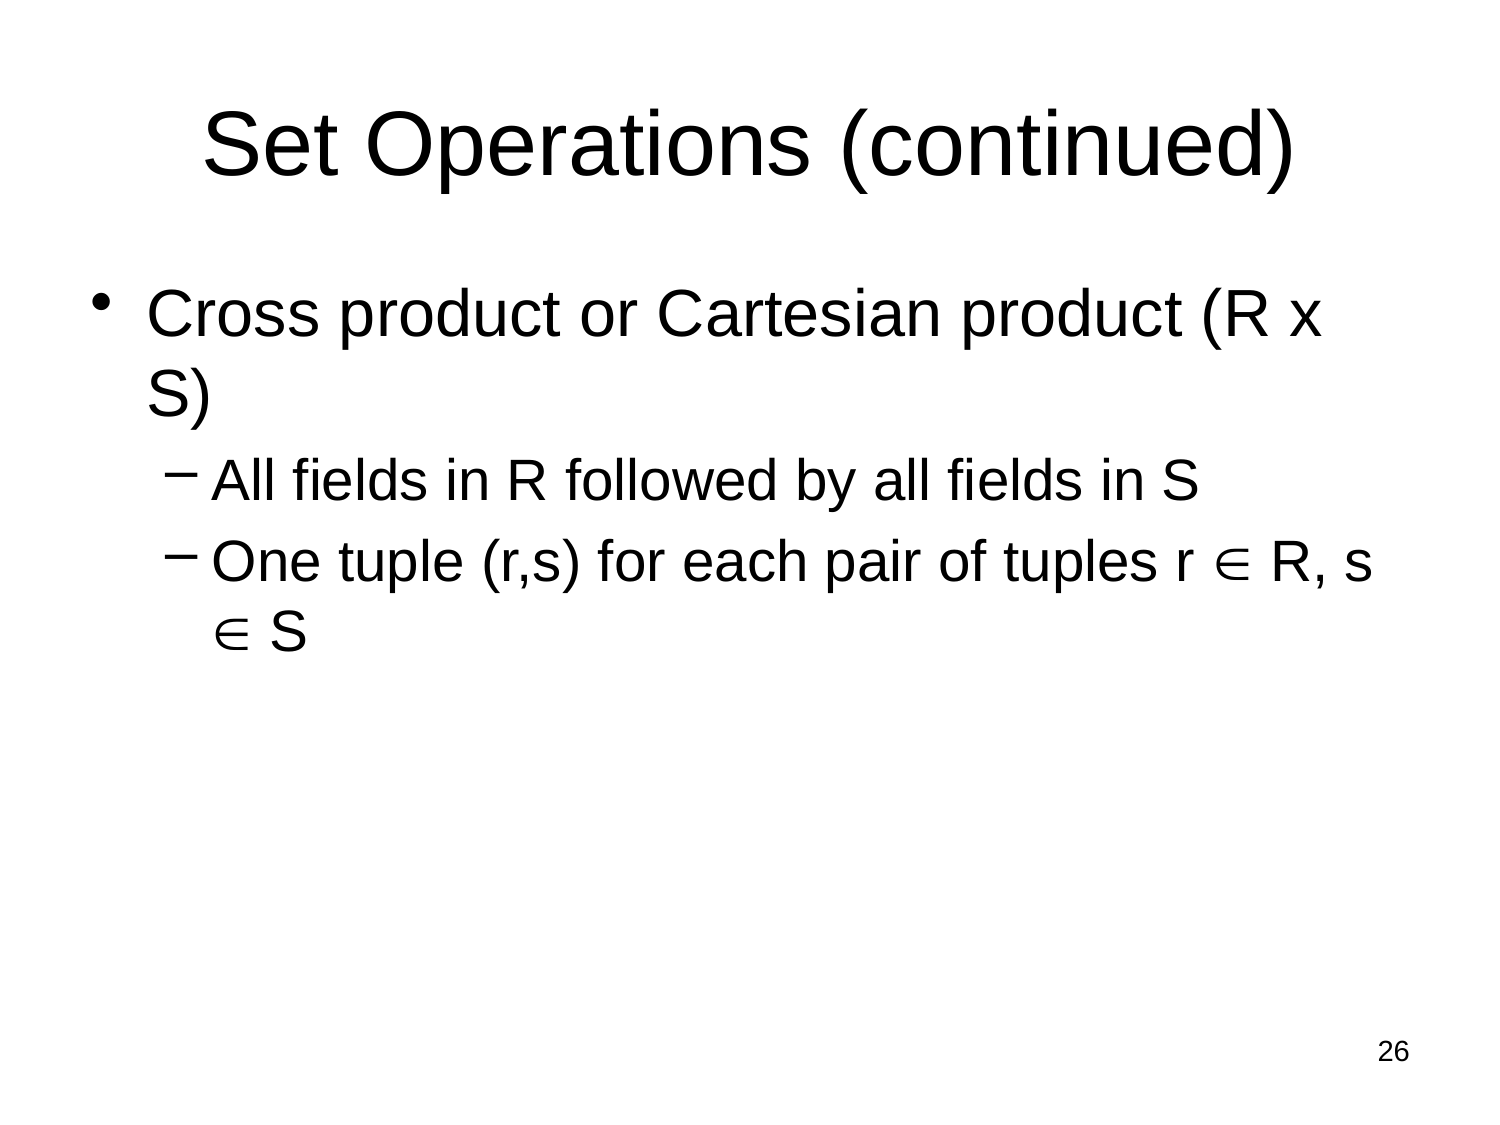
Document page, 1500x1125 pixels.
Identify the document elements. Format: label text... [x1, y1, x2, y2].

list Cross product or Cartesian product (R x S) All fields in R followed by all fields in S One tuple (r,s) for each pair of tuples r  R, s  S [75, 262, 1425, 1005]
slide_number 26 [1074, 1024, 1425, 1103]
title Set Operations (continued) [75, 45, 1425, 233]
